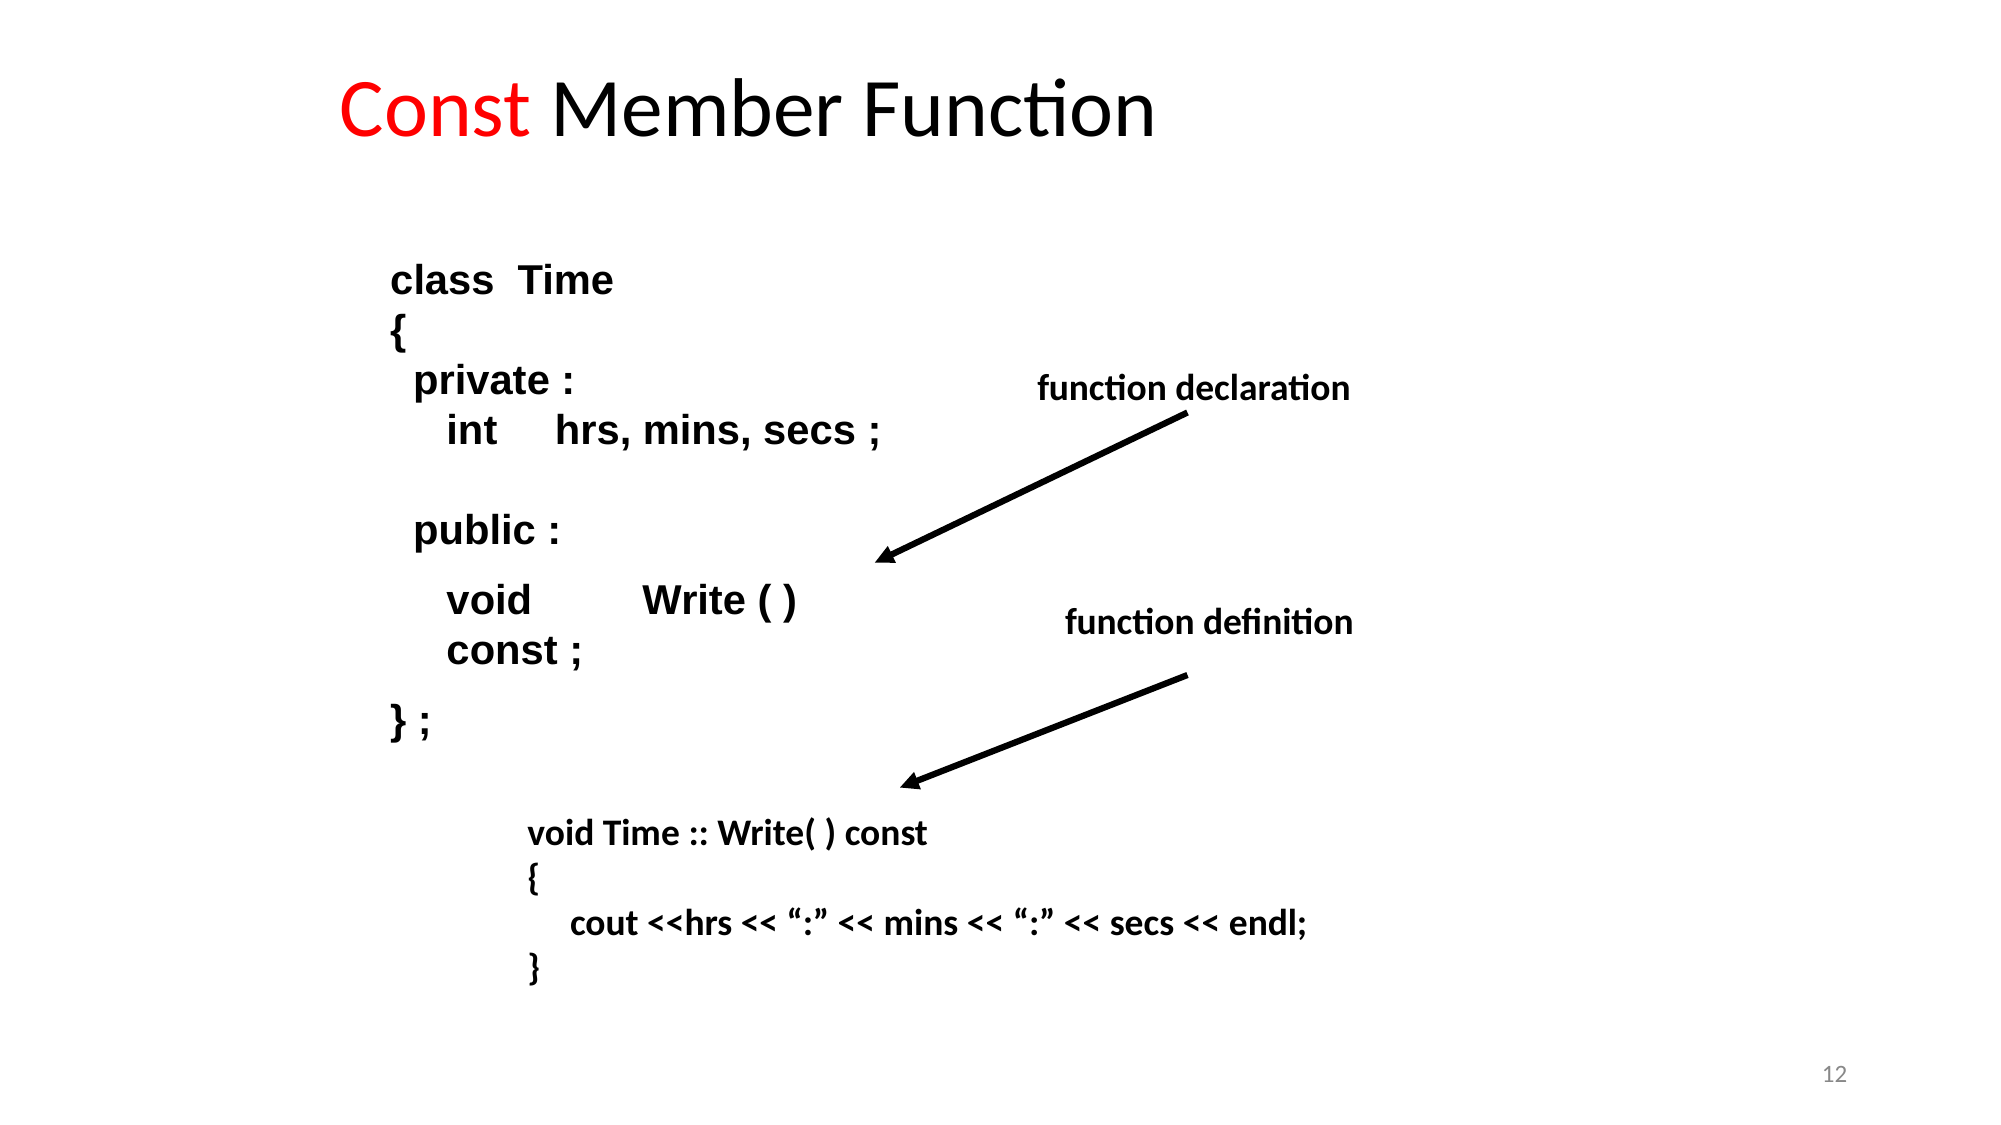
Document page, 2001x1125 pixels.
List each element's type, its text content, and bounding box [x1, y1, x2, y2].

text_box void Time :: Write( ) const { cout <<hrs << “:” << mins << “:” << secs << endl; } [512, 799, 1513, 995]
text_box function definition [1049, 589, 1373, 650]
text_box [874, 412, 1188, 563]
text_box class Time { private : int hrs, mins, secs ; public : void Write ( ) const ; } ; [375, 224, 938, 725]
title Const Member Function [324, 45, 1675, 175]
text_box function declaration [1022, 355, 1370, 416]
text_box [899, 674, 1188, 788]
slide_number ‹#› [1412, 1042, 1863, 1103]
